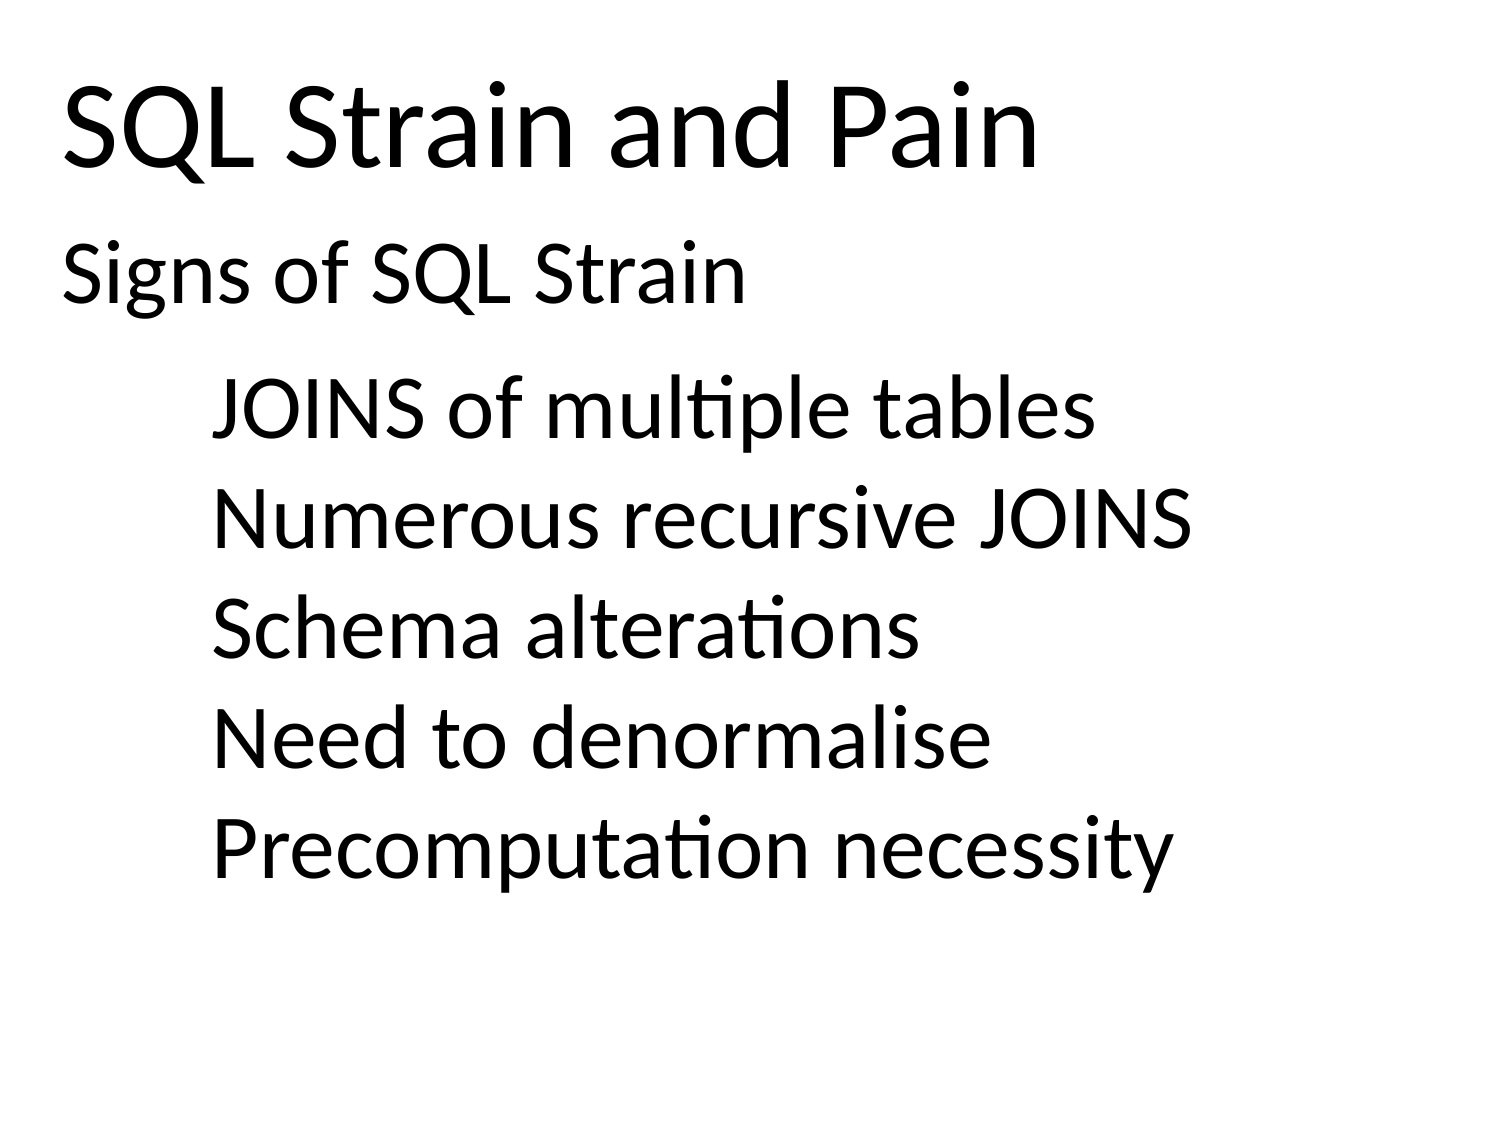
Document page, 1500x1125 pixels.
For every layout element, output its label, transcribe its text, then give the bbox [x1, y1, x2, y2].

title Signs of SQL Strain JOINS of multiple tables Numerous recursive JOINS Schema alterations Need to denormalise Precomputation necessity [46, 204, 1400, 823]
text_box SQL Strain and Pain [46, 35, 1301, 200]
